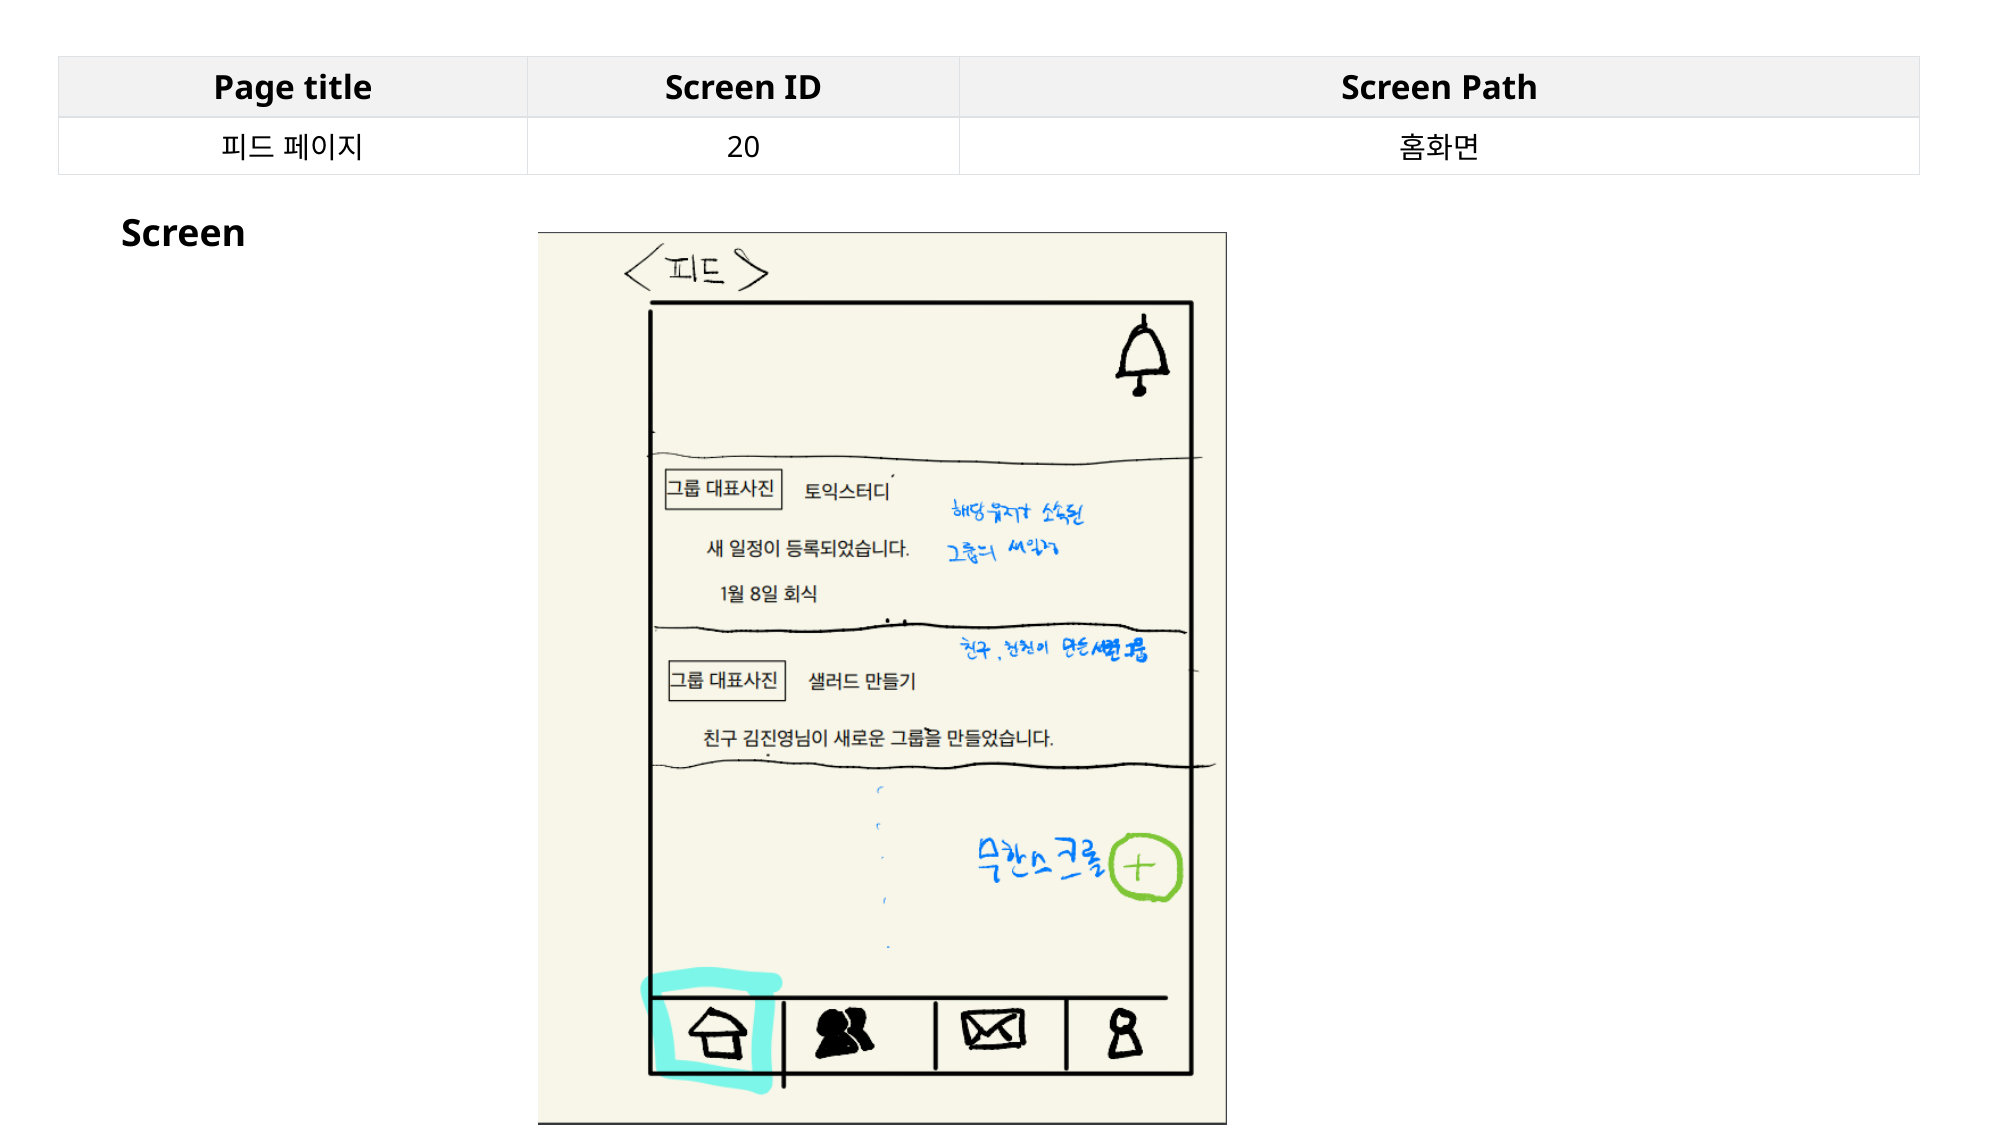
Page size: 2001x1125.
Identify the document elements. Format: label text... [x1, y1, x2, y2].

text_box Screen [106, 201, 679, 261]
table_cell 홈화면 [960, 118, 1919, 174]
table_header Screen Path [960, 57, 1919, 116]
picture [538, 232, 1227, 1125]
table_cell 피드 페이지 [59, 118, 527, 174]
table_cell 20 [528, 118, 959, 174]
table_header Page title [59, 57, 527, 116]
table_header Screen ID [528, 57, 959, 116]
